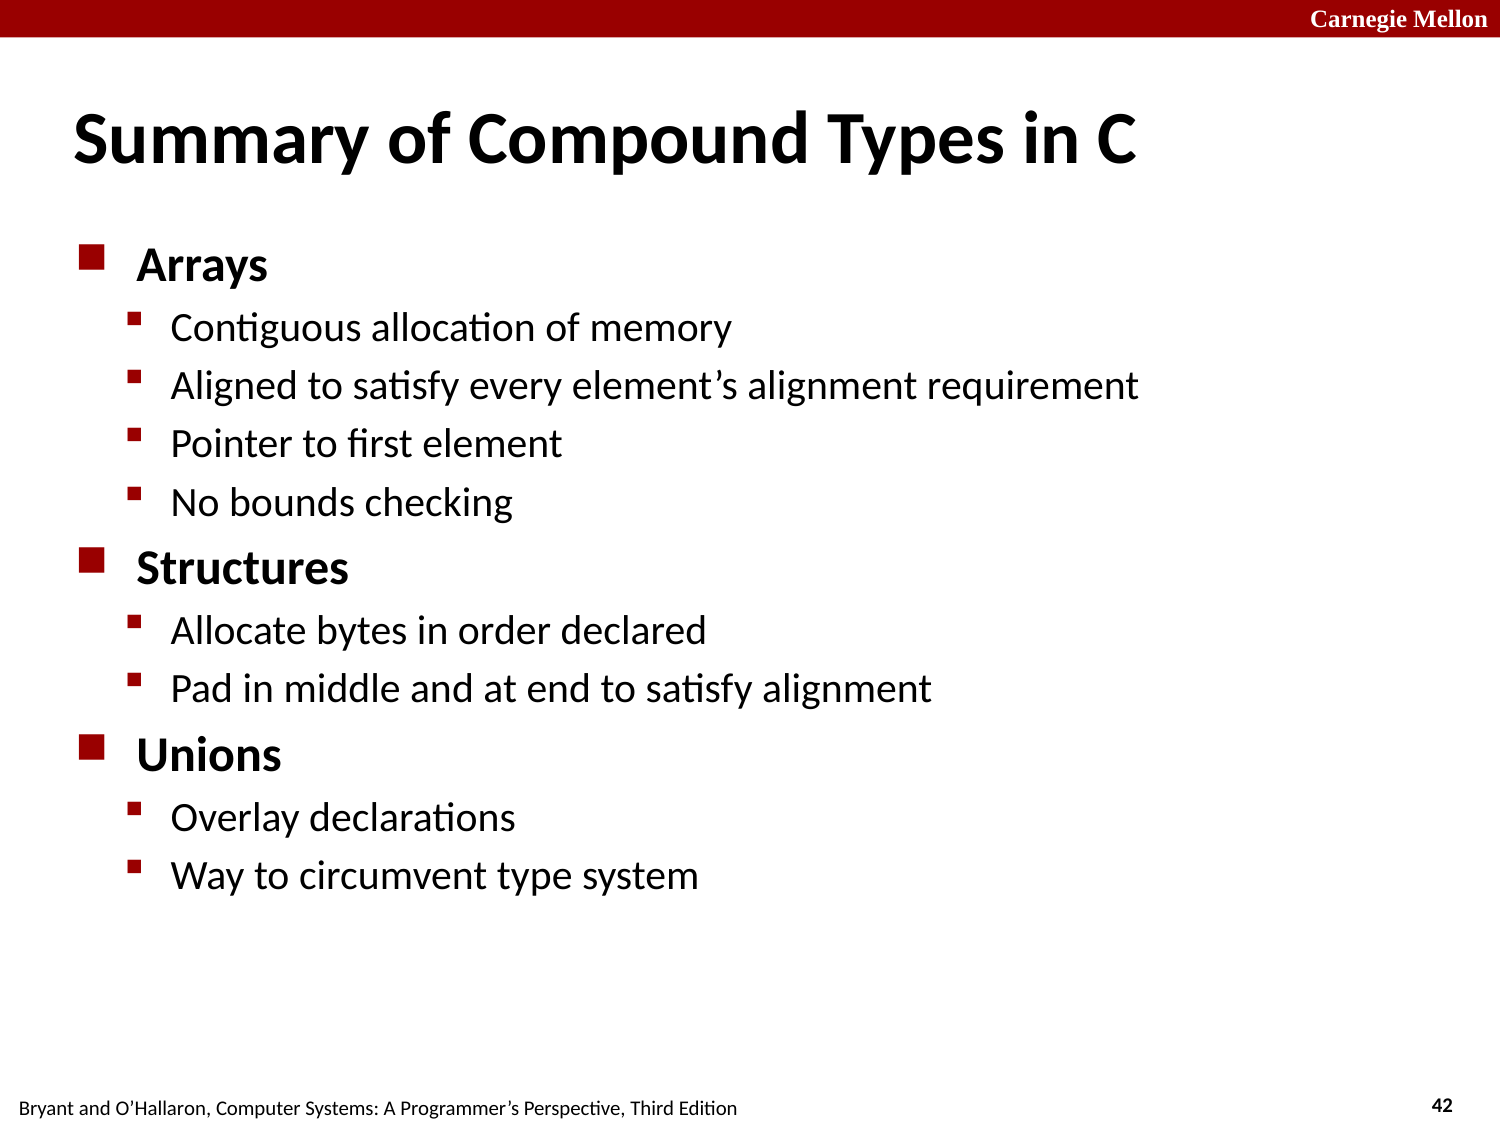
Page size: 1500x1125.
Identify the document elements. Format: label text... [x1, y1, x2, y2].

title Summary of Compound Types in C [58, 71, 1305, 197]
list Arrays Contiguous allocation of memory Aligned to satisfy every element’s alignment requirement Pointer to first element No bounds checking Structures Allocate bytes in order declared Pad in middle and at end to satisfy alignment Unions Overlay declarations Way to circumvent type system [64, 223, 1426, 1040]
